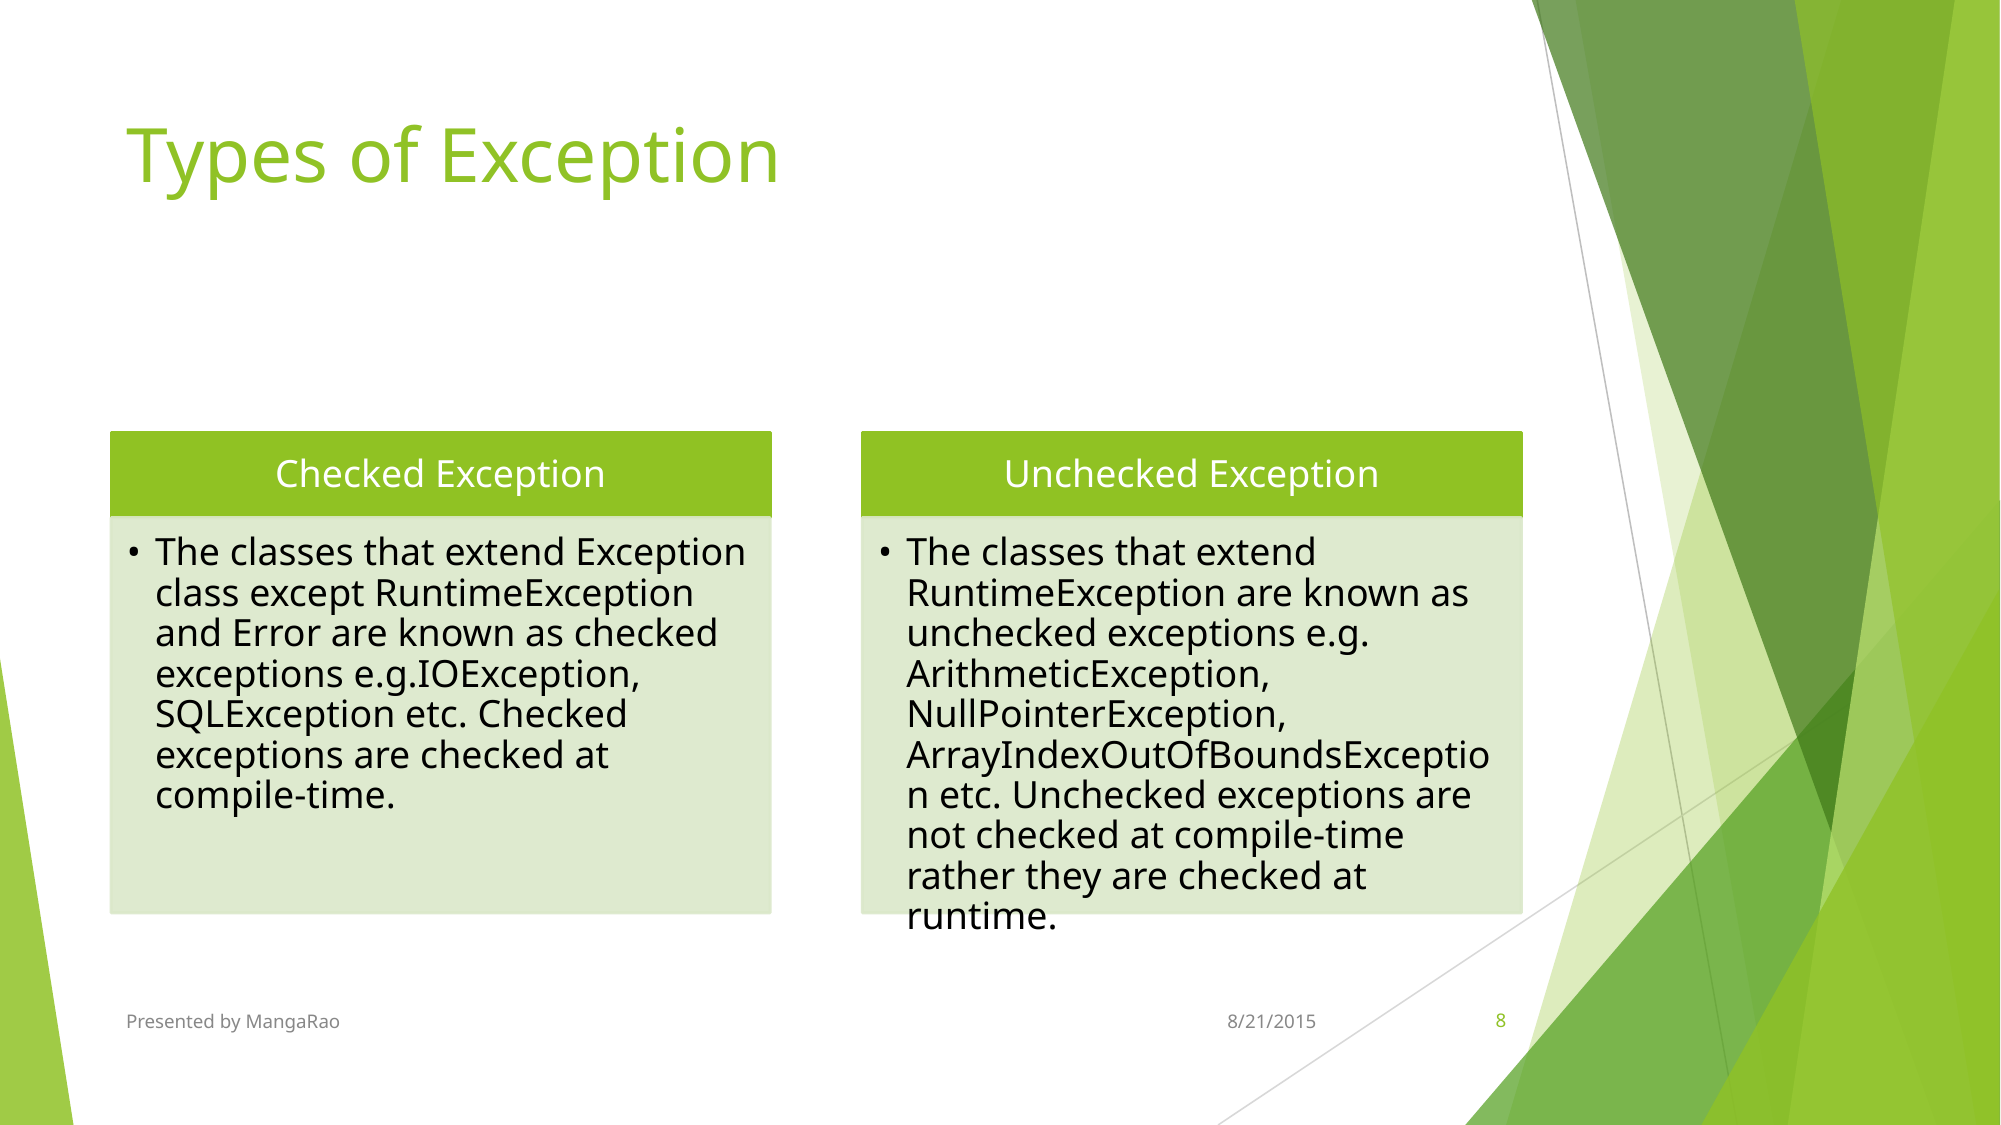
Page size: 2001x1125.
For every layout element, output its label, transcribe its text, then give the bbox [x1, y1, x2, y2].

slide_number ‹#› [1409, 991, 1522, 1051]
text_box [110, 432, 1522, 914]
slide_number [1181, 991, 1332, 1051]
footer Presented by MangaRao [111, 991, 1145, 1051]
title Types of Exception [111, 99, 1522, 317]
